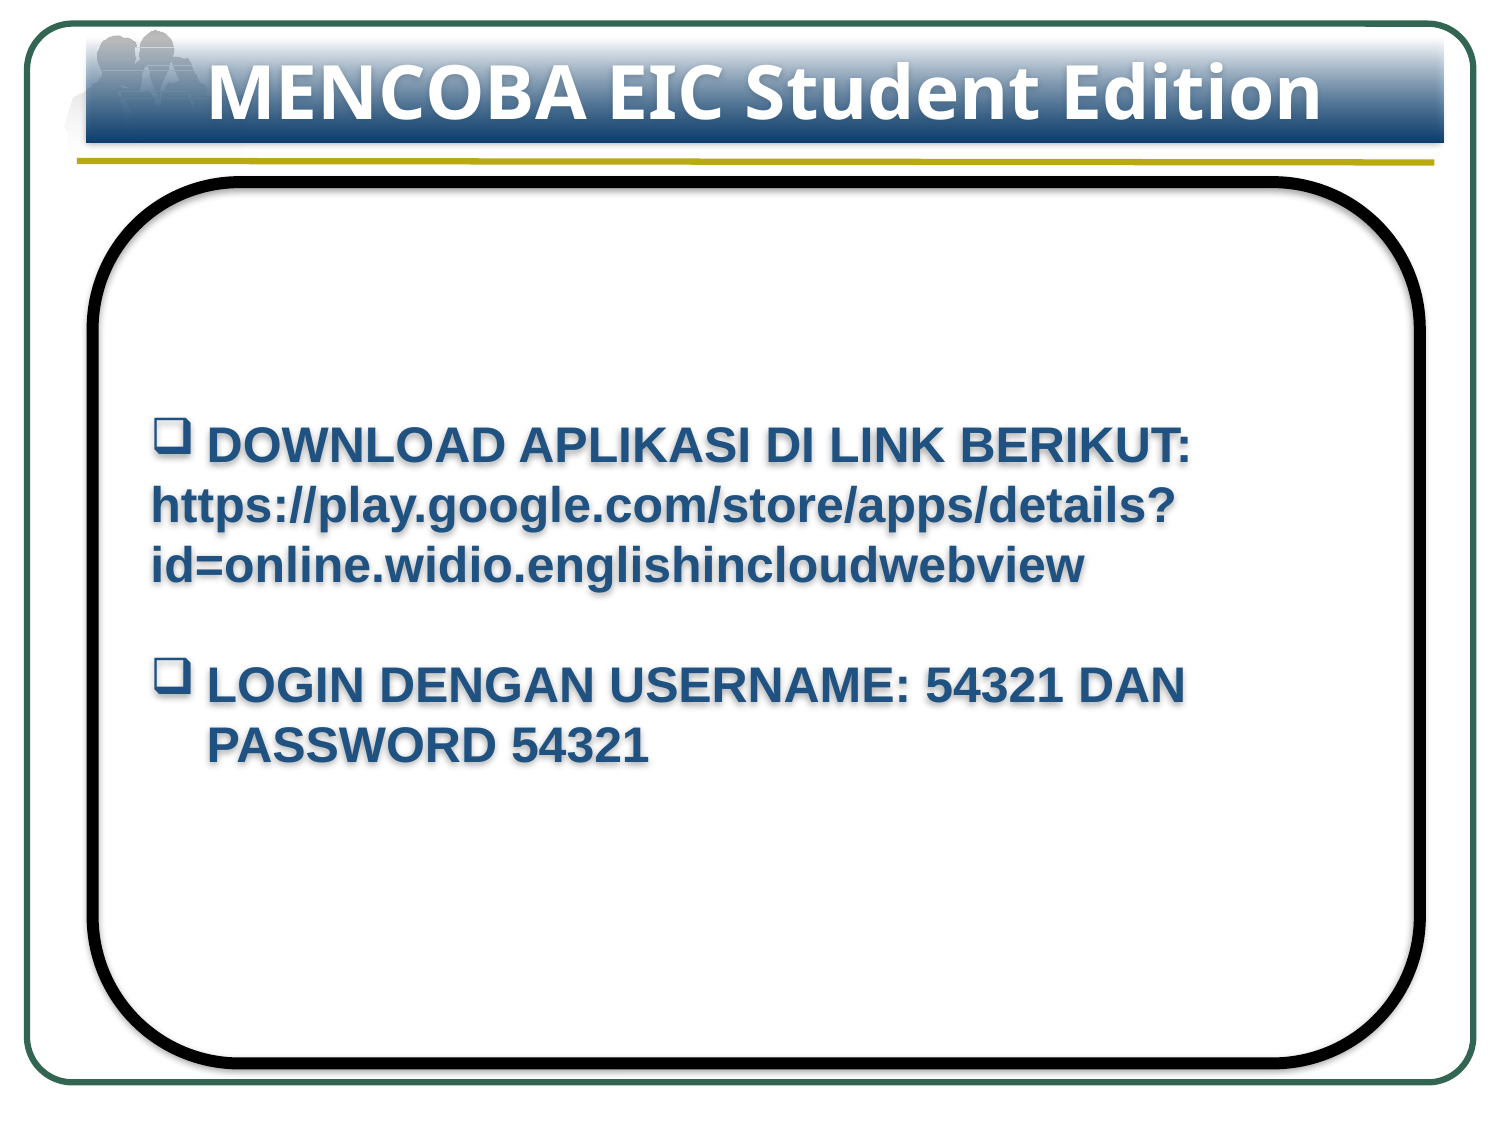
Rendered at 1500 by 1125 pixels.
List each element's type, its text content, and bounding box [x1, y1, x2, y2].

text_box MENCOBA EIC Student Edition [86, 37, 1444, 143]
text_box [74, 45, 81, 138]
text_box DOWNLOAD APLIKASI DI LINK BERIKUT: https://play.google.com/store/apps/details?id=online.widio.englishincloudwebview LOGIN DENGAN USERNAME: 54321 DAN PASSWORD 54321 [92, 182, 1420, 1064]
